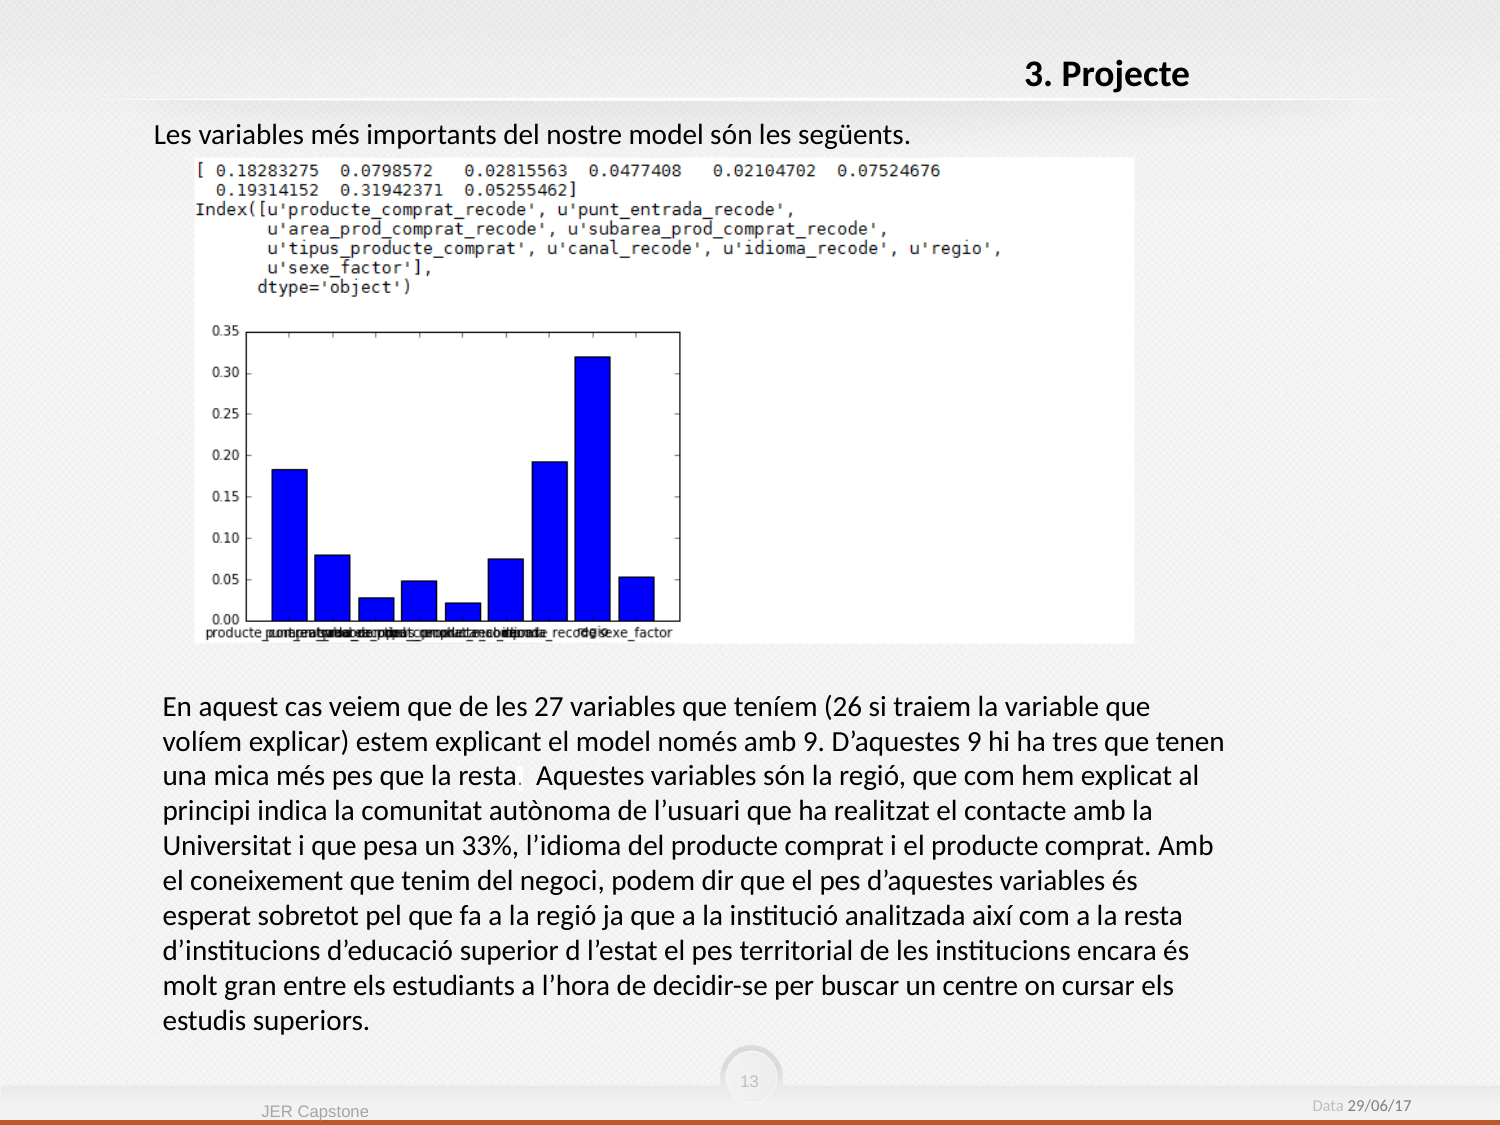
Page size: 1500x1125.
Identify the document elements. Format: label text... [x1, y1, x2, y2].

text_box En aquest cas veiem que de les 27 variables que teníem (26 si traiem la variable que volíem explicar) estem explicant el model només amb 9. D’aquestes 9 hi ha tres que tenen una mica més pes que la resta. Aquestes variables són la regió, que com hem explicat al principi indica la comunitat autònoma de l’usuari que ha realitzat el contacte amb la Universitat i que pesa un 33%, l’idioma del producte comprat i el producte comprat. Amb el coneixement que tenim del negoci, podem dir que el pes d’aquestes variables és esperat sobretot pel que fa a la regió ja que a la institució analitzada així com a la resta d’institucions d’educació superior d l’estat el pes territorial de les institucions encara és molt gran entre els estudiants a l’hora de decidir-se per buscar un centre on cursar els estudis superiors. [147, 679, 1242, 816]
picture [0, 0, 1500, 1120]
text_box Les variables més importants del nostre model són les següents. [138, 107, 1447, 158]
text_box 3. Projecte [1009, 41, 1207, 102]
